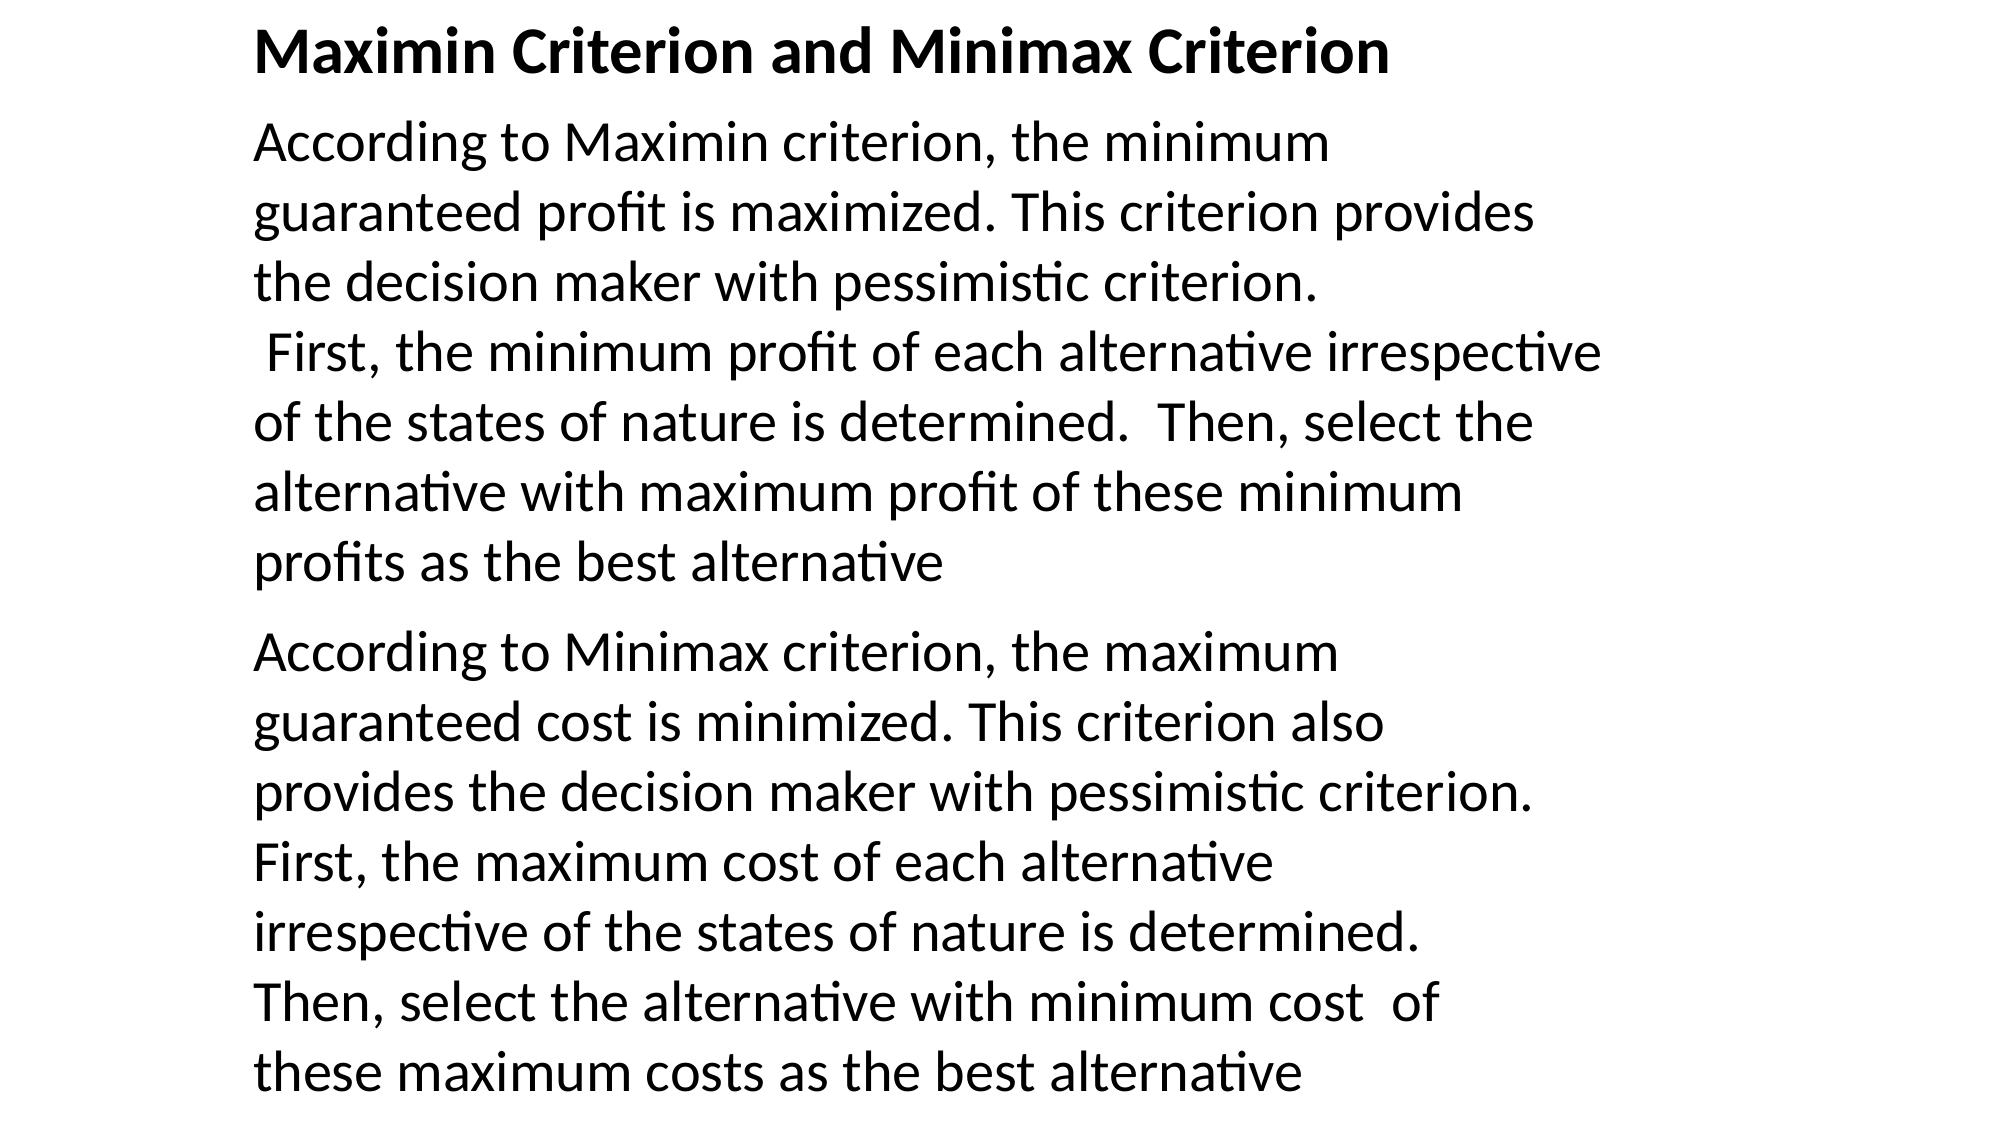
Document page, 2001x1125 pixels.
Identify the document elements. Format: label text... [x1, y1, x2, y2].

text_box According to Minimax criterion, the maximum guaranteed cost is minimized. This criterion also provides the decision maker with pessimistic criterion. First, the maximum cost of each alternative irrespective of the states of nature is determined. Then, select the alternative with minimum cost of these maximum costs as the best alternative [238, 605, 1572, 1111]
text_box Maximin Criterion and Minimax Criterion [238, 0, 1454, 95]
text_box According to Maximin criterion, the minimum guaranteed profit is maximized. This criterion provides the decision maker with pessimistic criterion. First, the minimum profit of each alternative irrespective of the states of nature is determined. Then, select the alternative with maximum profit of these minimum profits as the best alternative [238, 95, 1627, 601]
